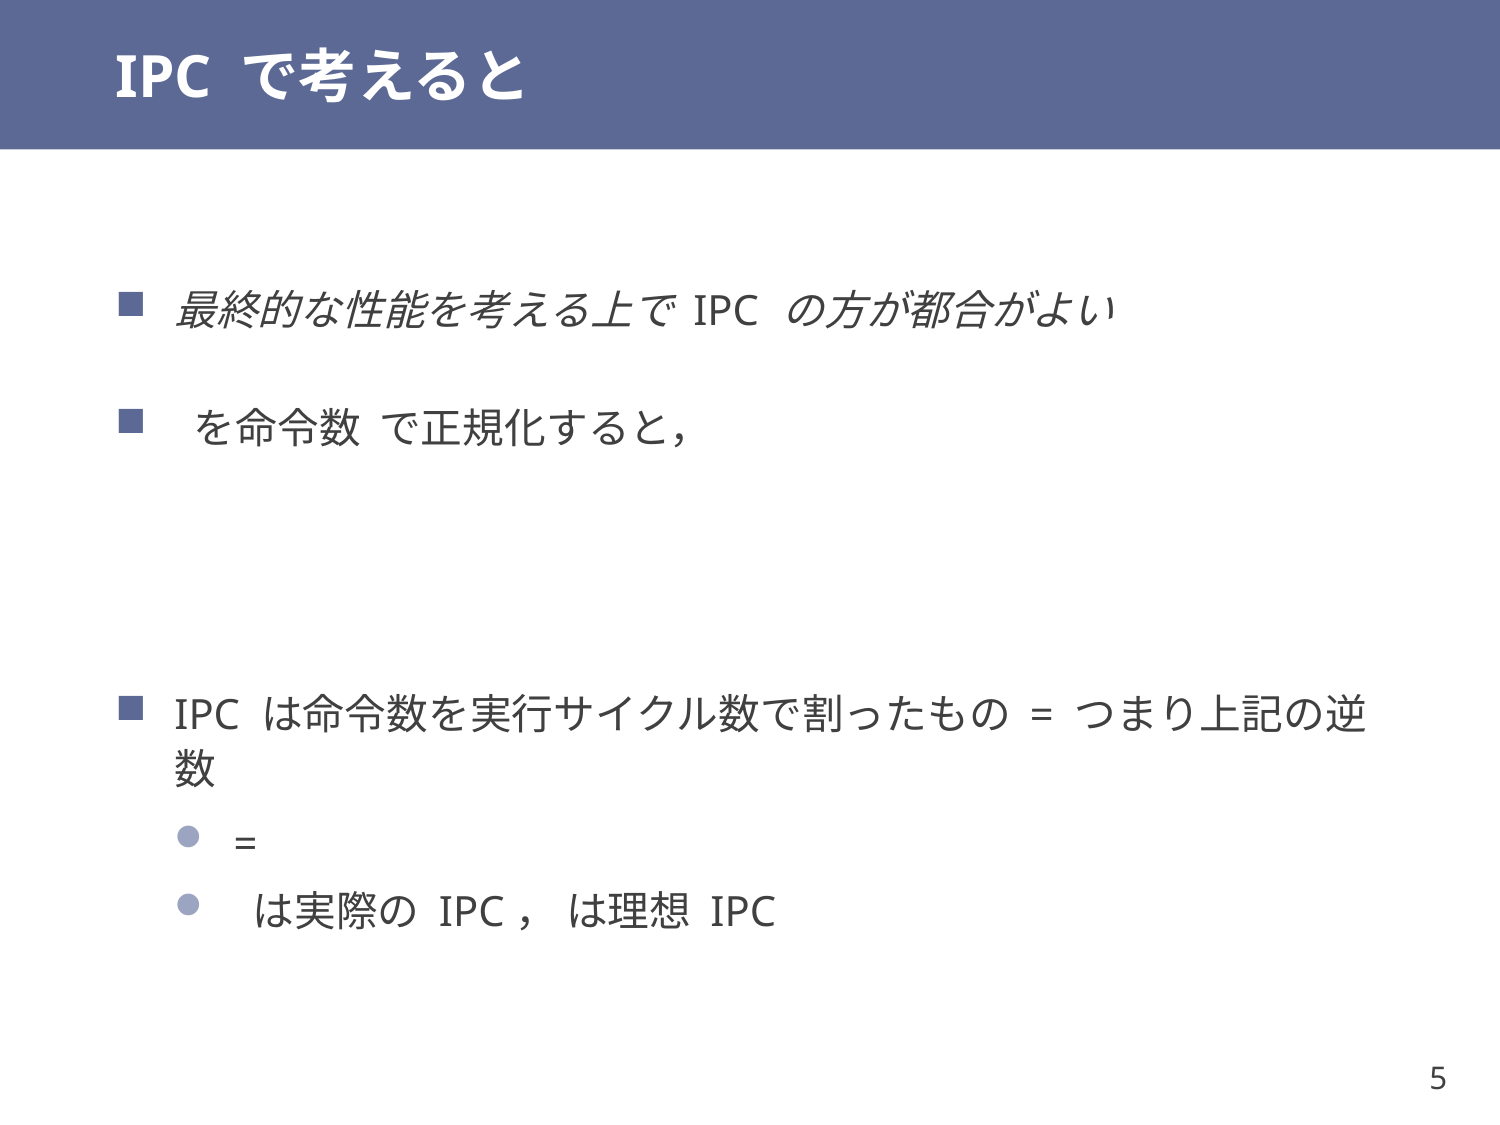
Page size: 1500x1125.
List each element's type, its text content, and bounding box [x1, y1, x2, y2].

title IPC で考えると [100, 0, 1500, 150]
